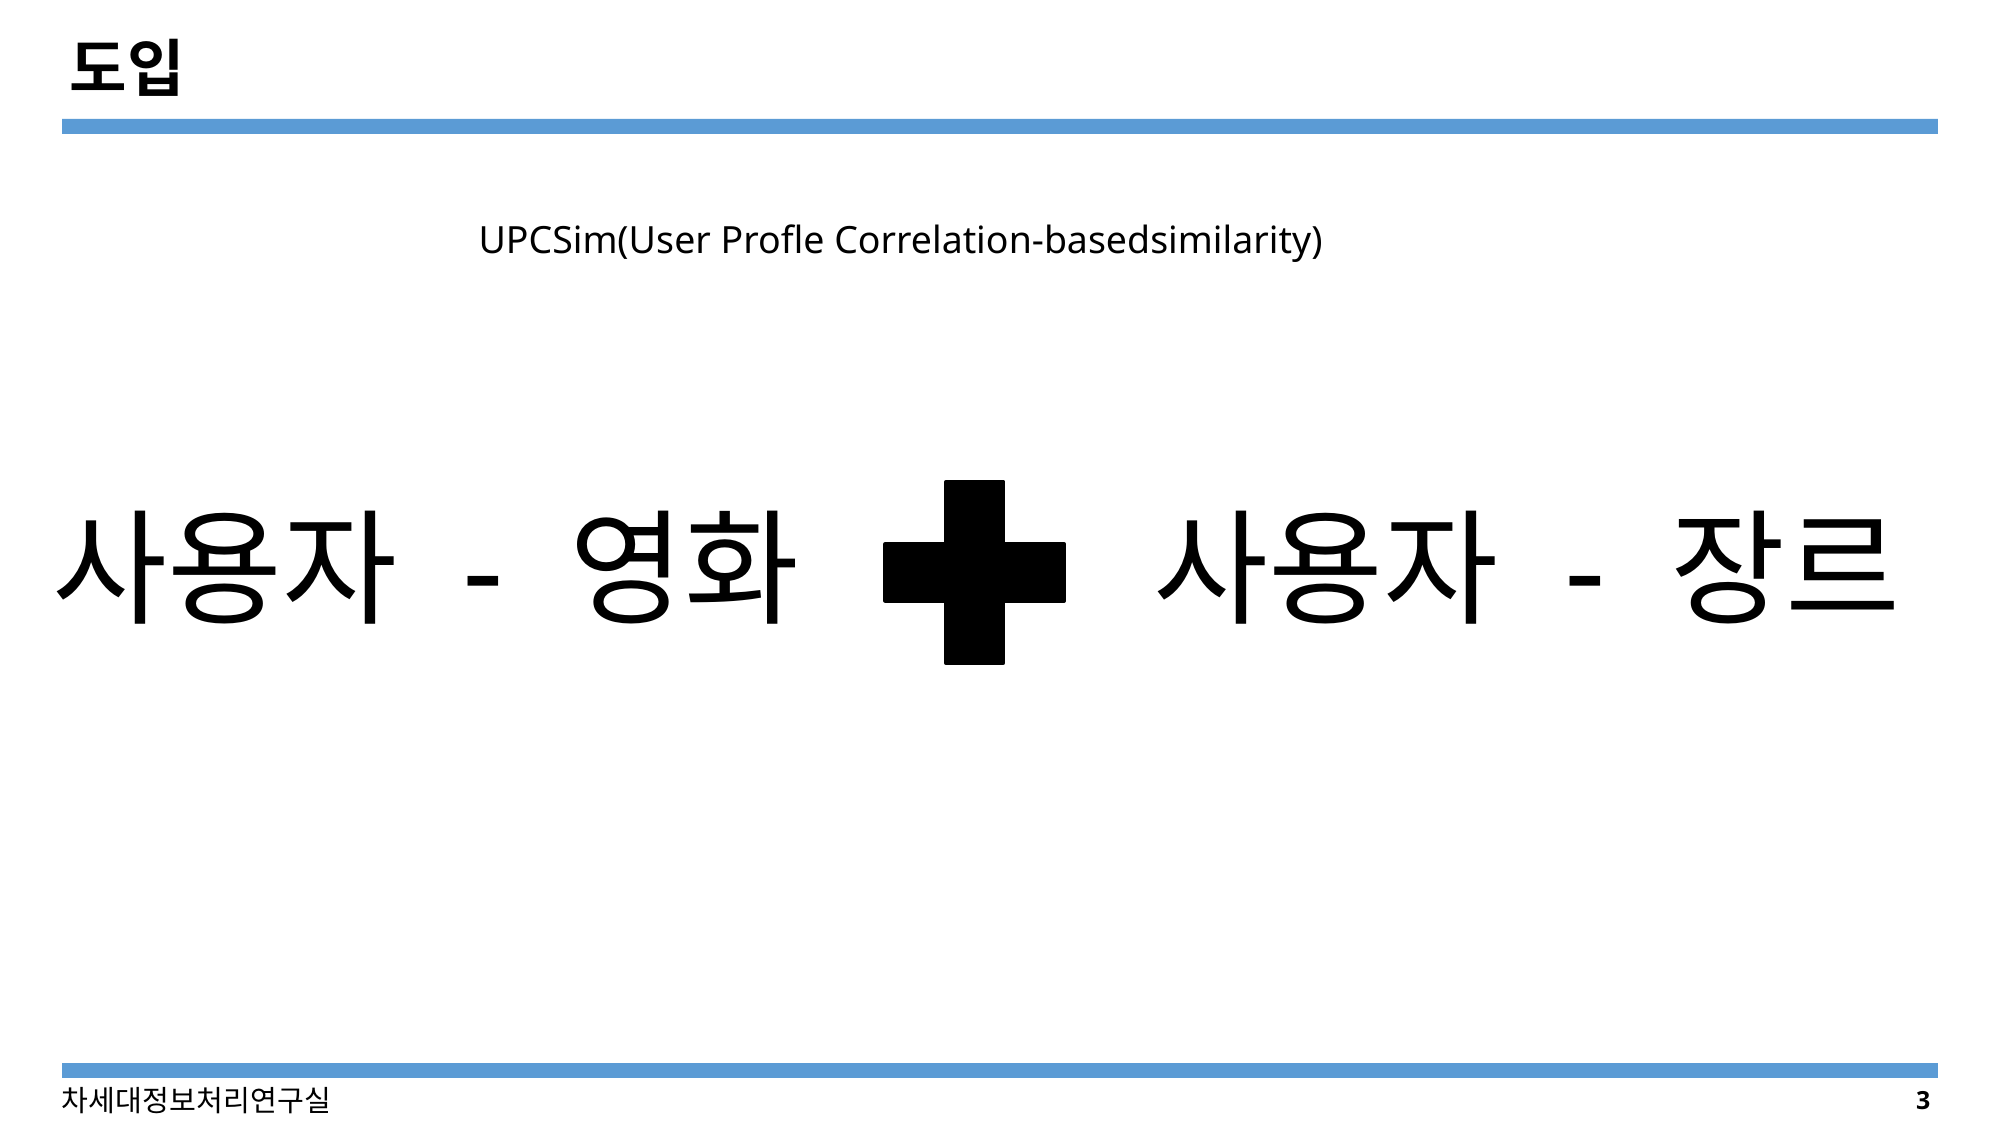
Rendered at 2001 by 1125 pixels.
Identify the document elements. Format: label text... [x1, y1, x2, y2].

text_box 사용자 - 장르 [1146, 481, 1984, 647]
text_box [885, 481, 1064, 664]
text_box 사용자 - 영화 [45, 481, 813, 647]
title 도입 [61, 23, 1565, 119]
text_box [67, 166, 1933, 497]
slide_number 3 [1892, 1079, 1939, 1125]
text_box UPCSim(User Profle Correlation-basedsimilarity) [463, 181, 1542, 269]
